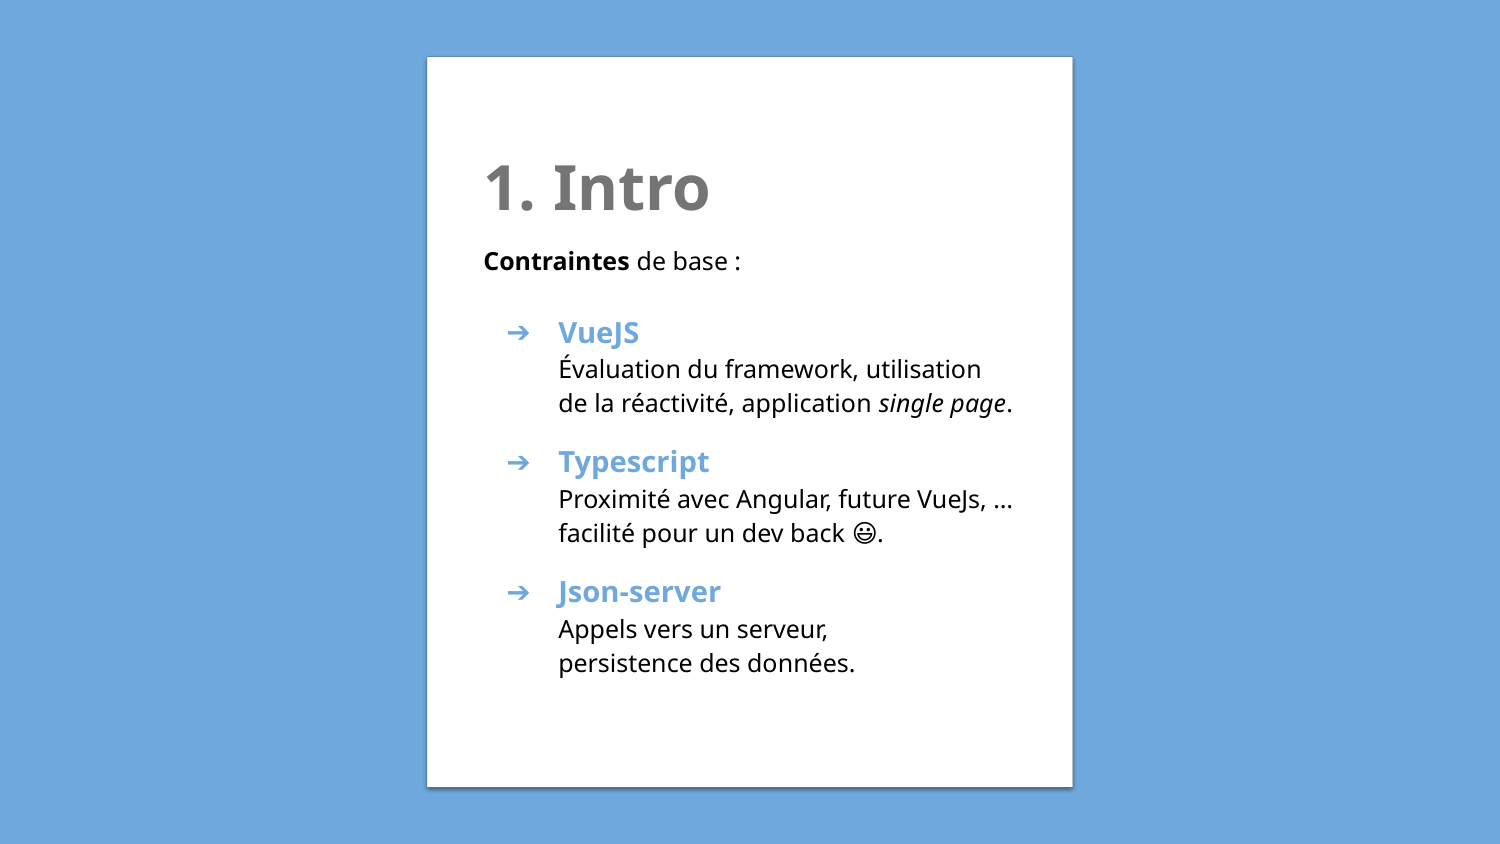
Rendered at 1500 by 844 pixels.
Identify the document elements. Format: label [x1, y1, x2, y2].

picture [400, 26, 1100, 818]
